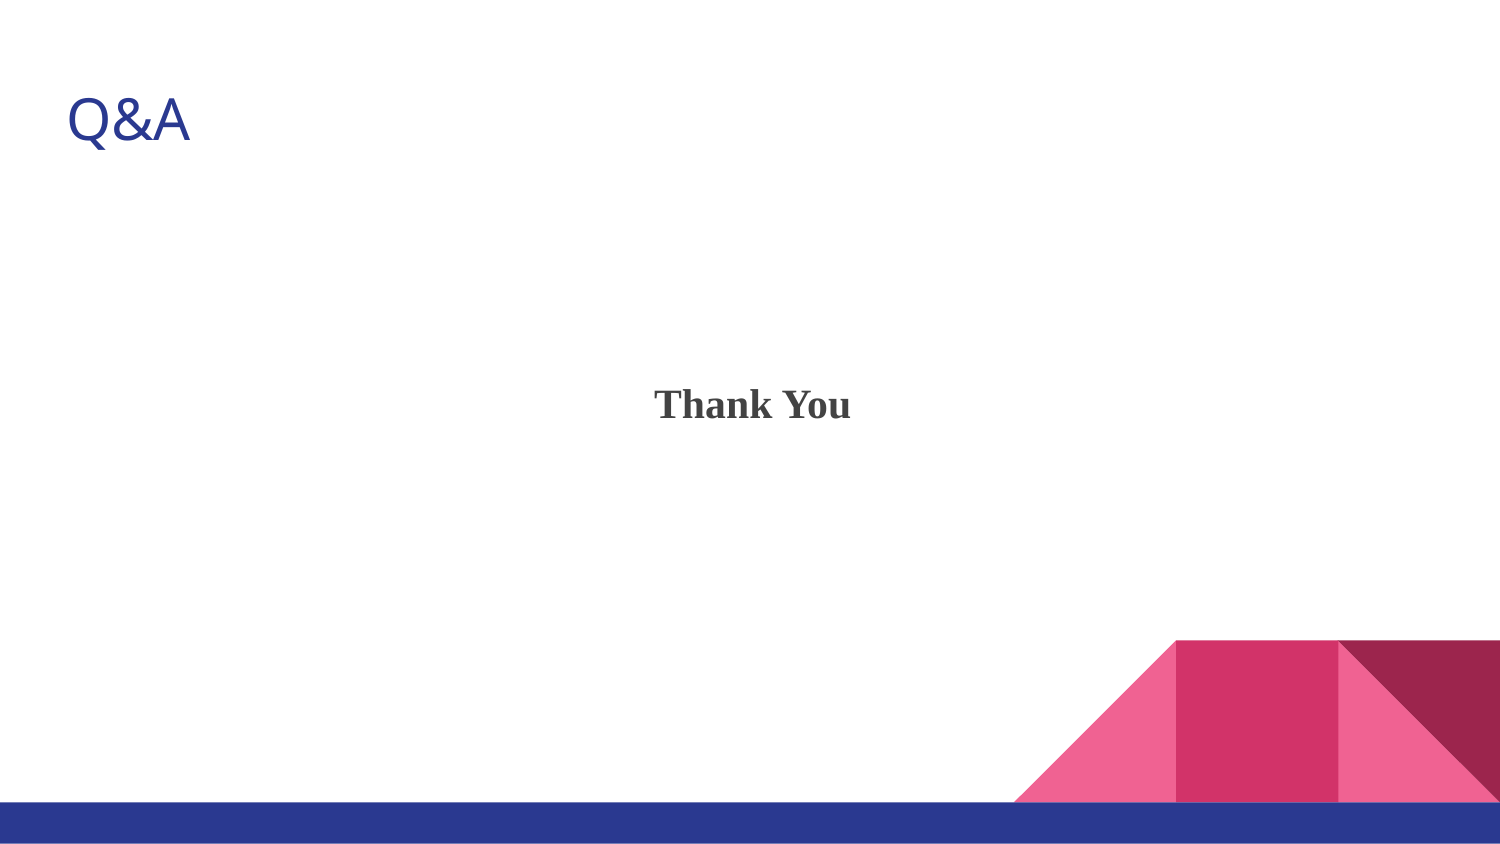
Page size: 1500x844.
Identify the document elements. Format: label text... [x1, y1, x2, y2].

title Q&A [51, 67, 1449, 167]
list Thank You [51, 201, 1449, 750]
